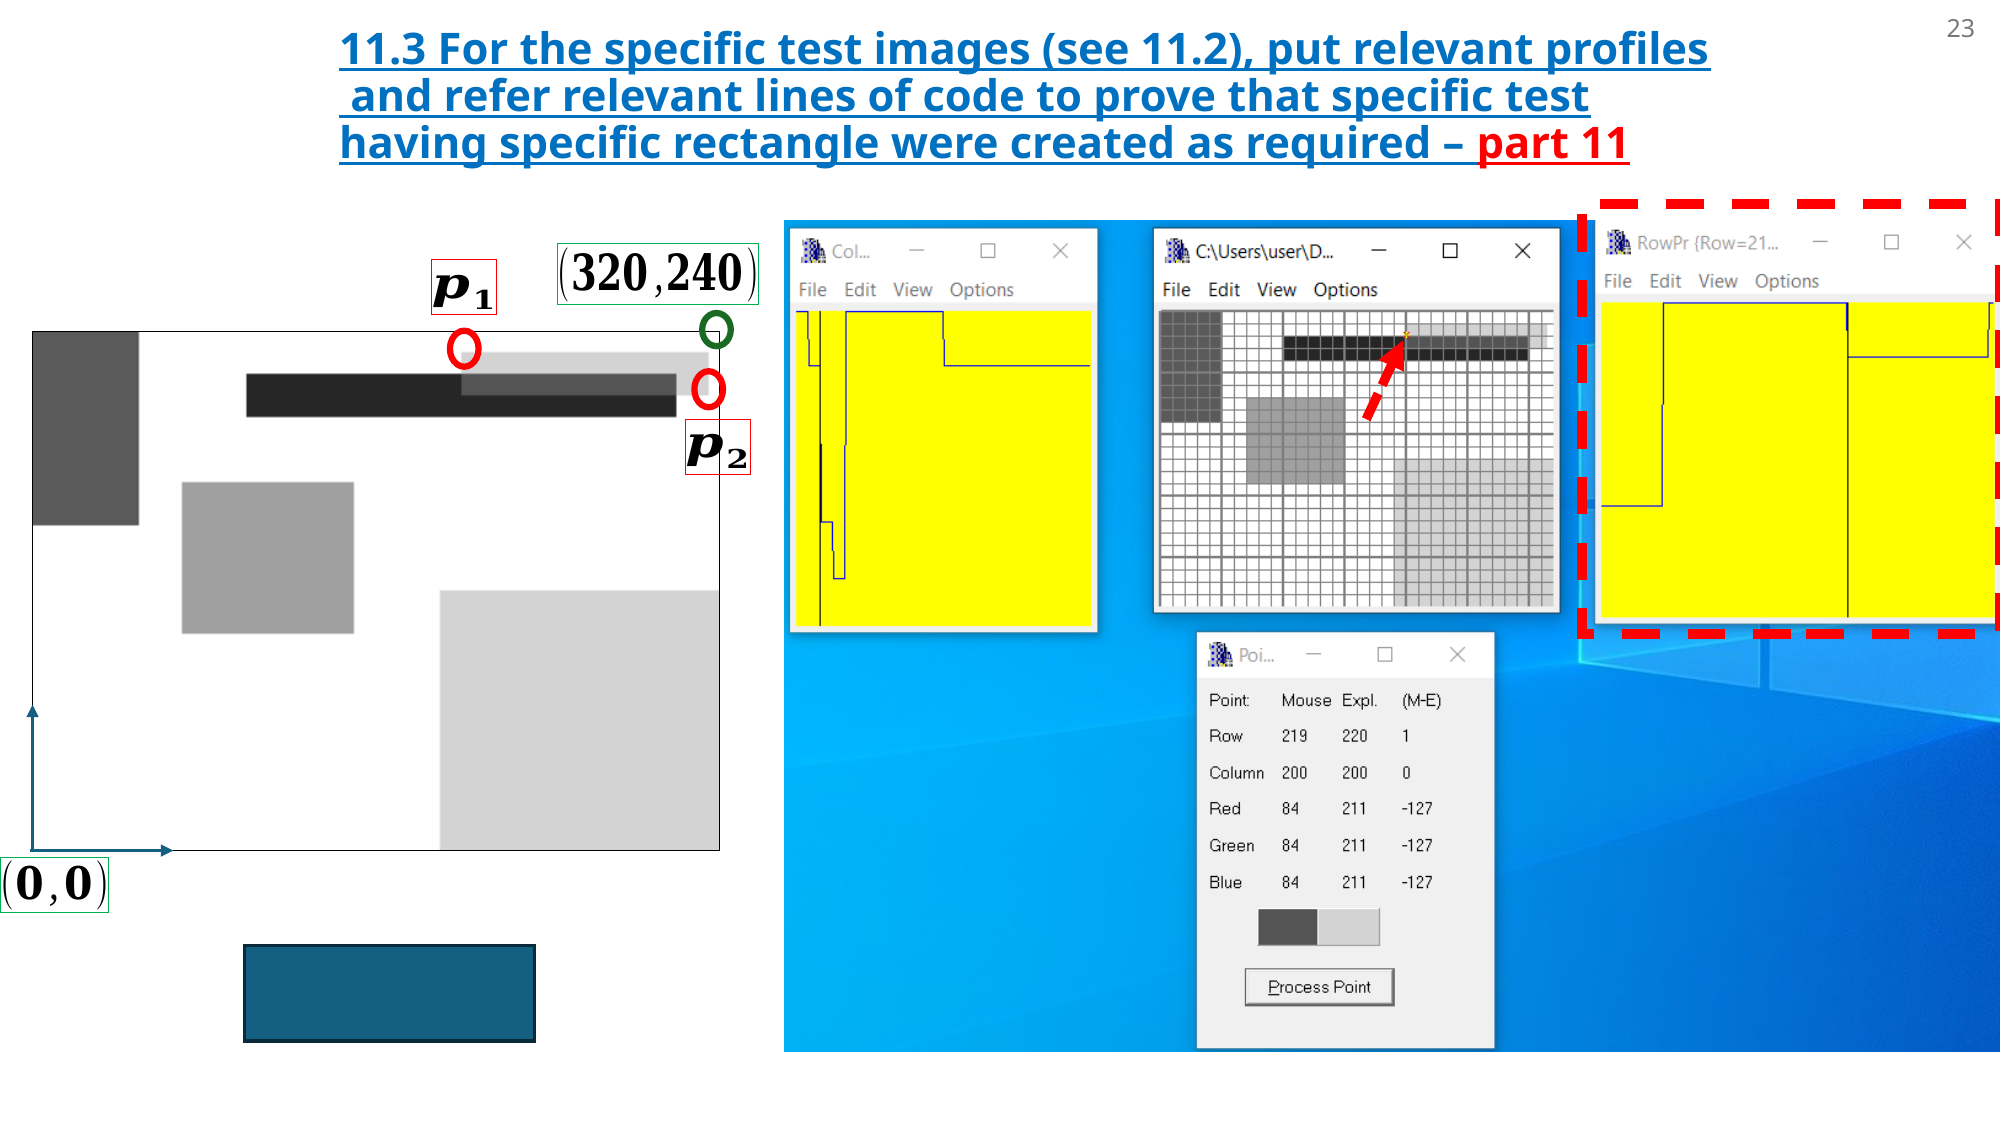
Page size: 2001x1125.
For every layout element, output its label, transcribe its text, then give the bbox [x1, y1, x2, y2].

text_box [0, 243, 759, 1042]
slide_number 23 [1931, 0, 2000, 60]
text_box [1580, 202, 2000, 219]
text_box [1365, 339, 1404, 420]
text_box 11.3 For the specific test images (see 11.2), put relevant profiles and refer relevant lines of code to prove that specific test having specific rectangle were created as required – part 11 [324, 0, 1747, 209]
picture [790, 219, 2000, 1052]
